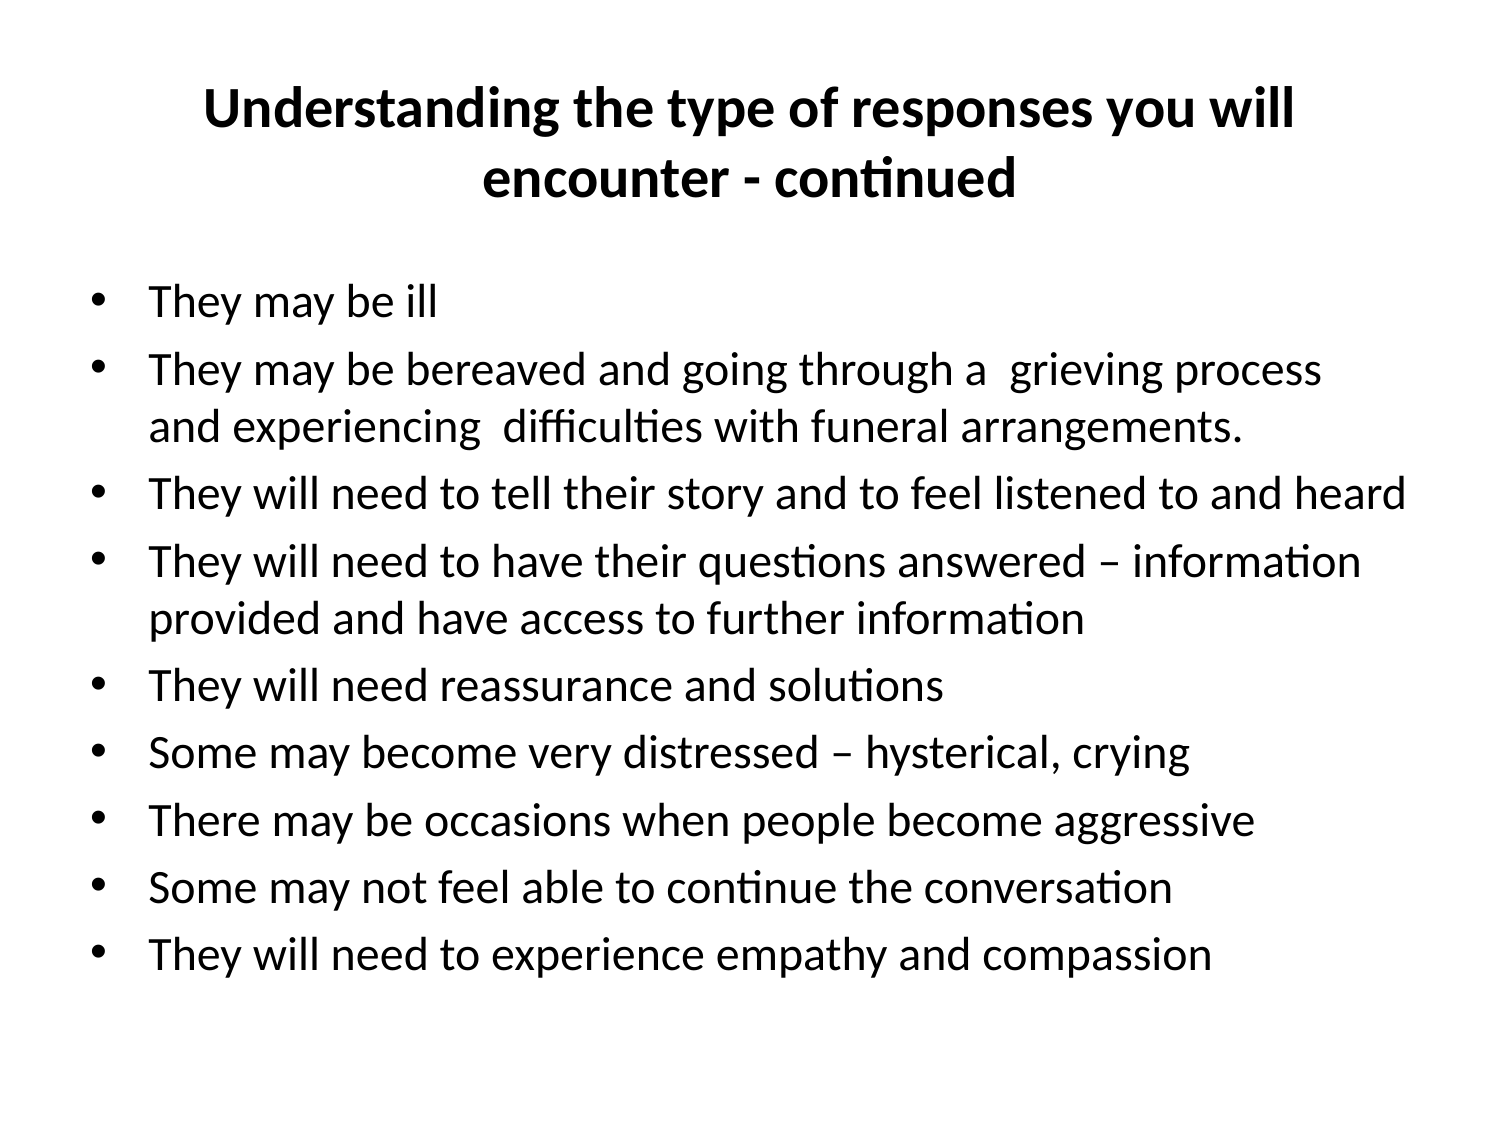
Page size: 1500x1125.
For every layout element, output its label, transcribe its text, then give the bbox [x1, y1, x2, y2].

list They may be ill They may be bereaved and going through a grieving process and experiencing difficulties with funeral arrangements. They will need to tell their story and to feel listened to and heard They will need to have their questions answered – information provided and have access to further information They will need reassurance and solutions Some may become very distressed – hysterical, crying There may be occasions when people become aggressive Some may not feel able to continue the conversation They will need to experience empathy and compassion [75, 262, 1425, 1005]
title Understanding the type of responses you will encounter - continued [75, 45, 1425, 233]
